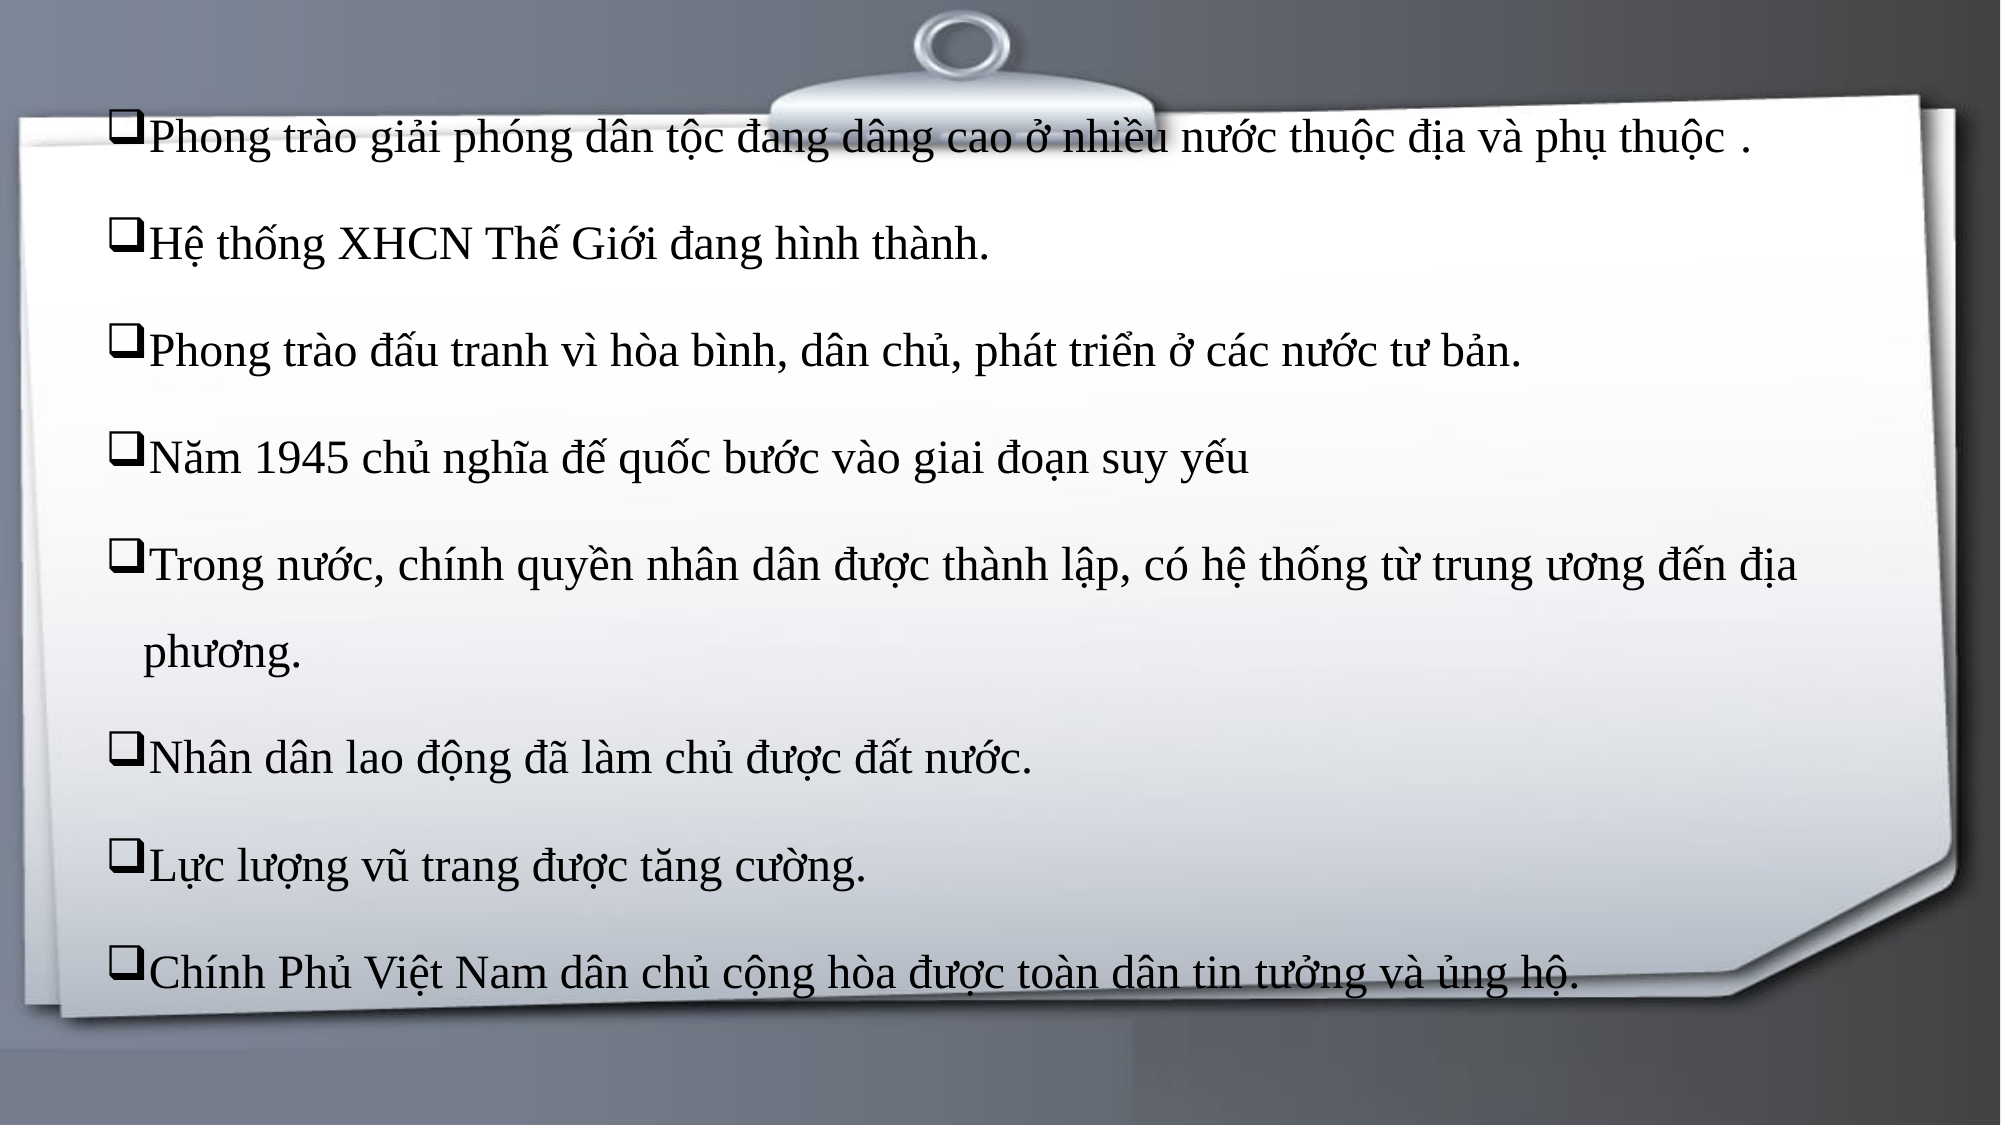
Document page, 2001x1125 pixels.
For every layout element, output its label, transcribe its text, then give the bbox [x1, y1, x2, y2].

picture [0, 0, 2001, 1125]
list Phong trào giải phóng dân tộc đang dâng cao ở nhiều nước thuộc địa và phụ thuộc . Hệ thống XHCN Thế Giới đang hình thành. Phong trào đấu tranh vì hòa bình, dân chủ, phát triển ở các nước tư bản. Năm 1945 chủ nghĩa đế quốc bước vào giai đoạn suy yếu Trong nước, chính quyền nhân dân được thành lập, có hệ thống từ trung ương đến địa phương. Nhân dân lao động đã làm chủ được đất nước. Lực lượng vũ trang được tăng cường. Chính Phủ Việt Nam dân chủ cộng hòa được toàn dân tin tưởng và ủng hộ. [90, 68, 1816, 1113]
